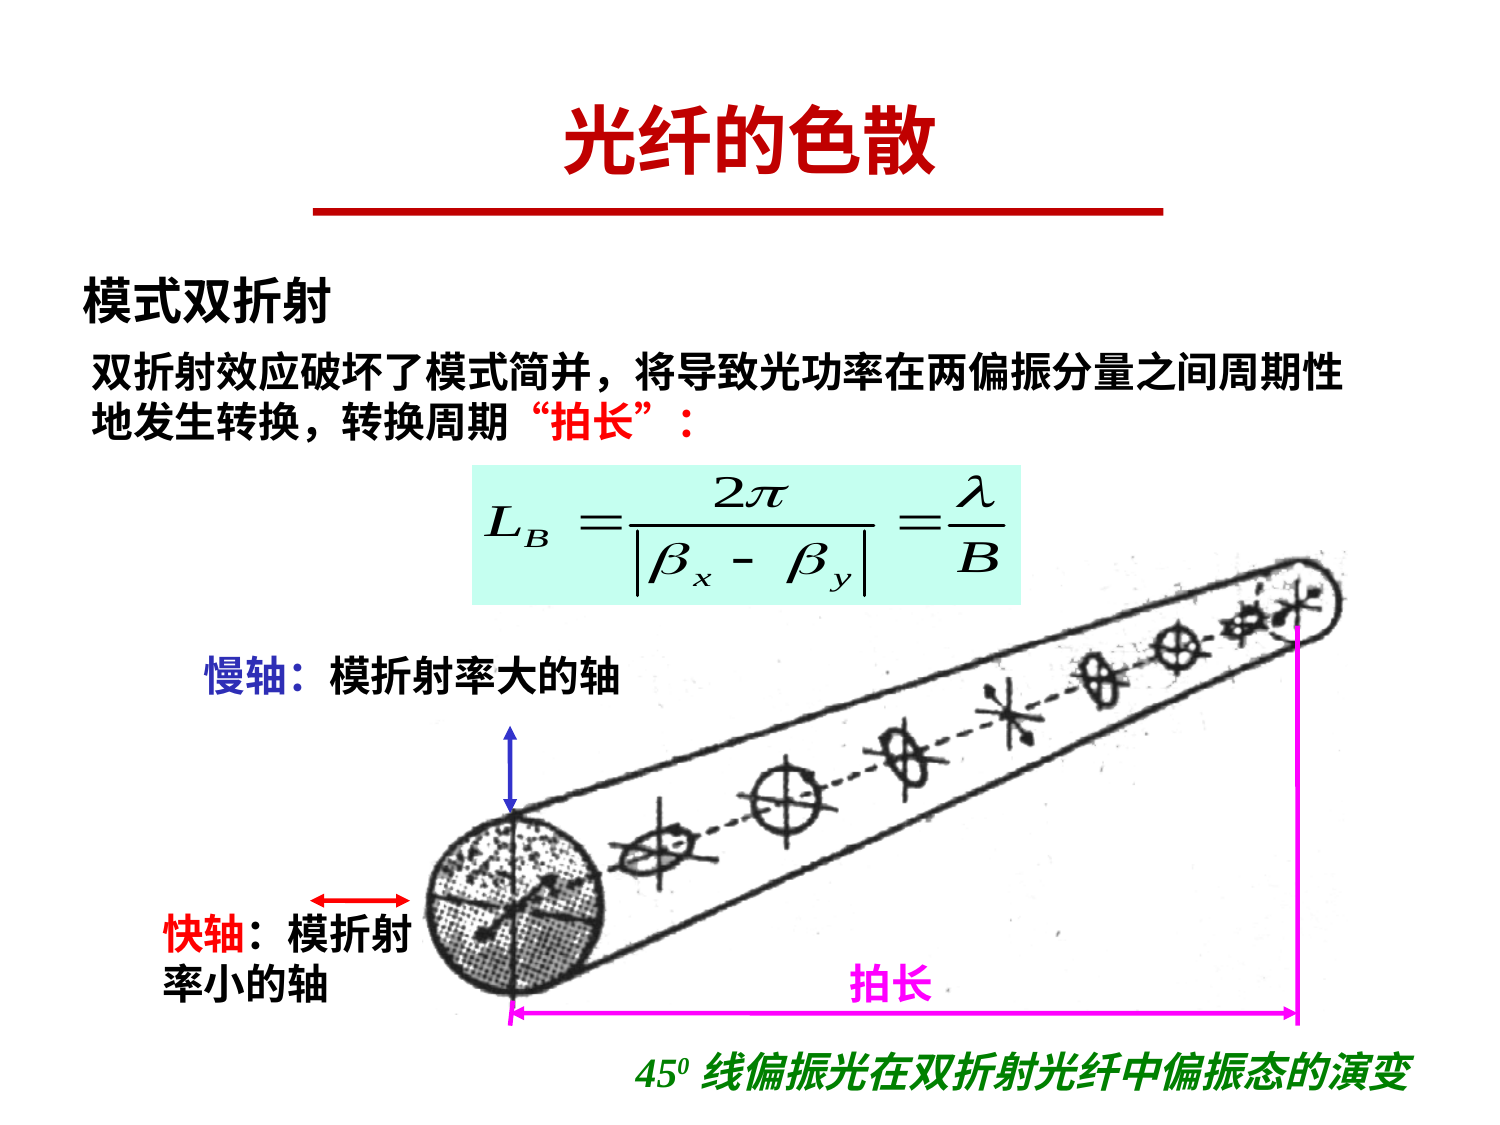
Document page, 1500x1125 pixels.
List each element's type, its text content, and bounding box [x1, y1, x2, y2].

text_box 双折射效应破坏了模式简并，将导致光功率在两偏振分量之间周期性地发生转换，转换周期“拍长”： [76, 338, 1383, 453]
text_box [471, 464, 1022, 605]
title 光纤的色散 [75, 45, 1425, 233]
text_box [147, 550, 1448, 1104]
text_box [311, 206, 1165, 218]
text_box 模式双折射 [67, 231, 1376, 559]
